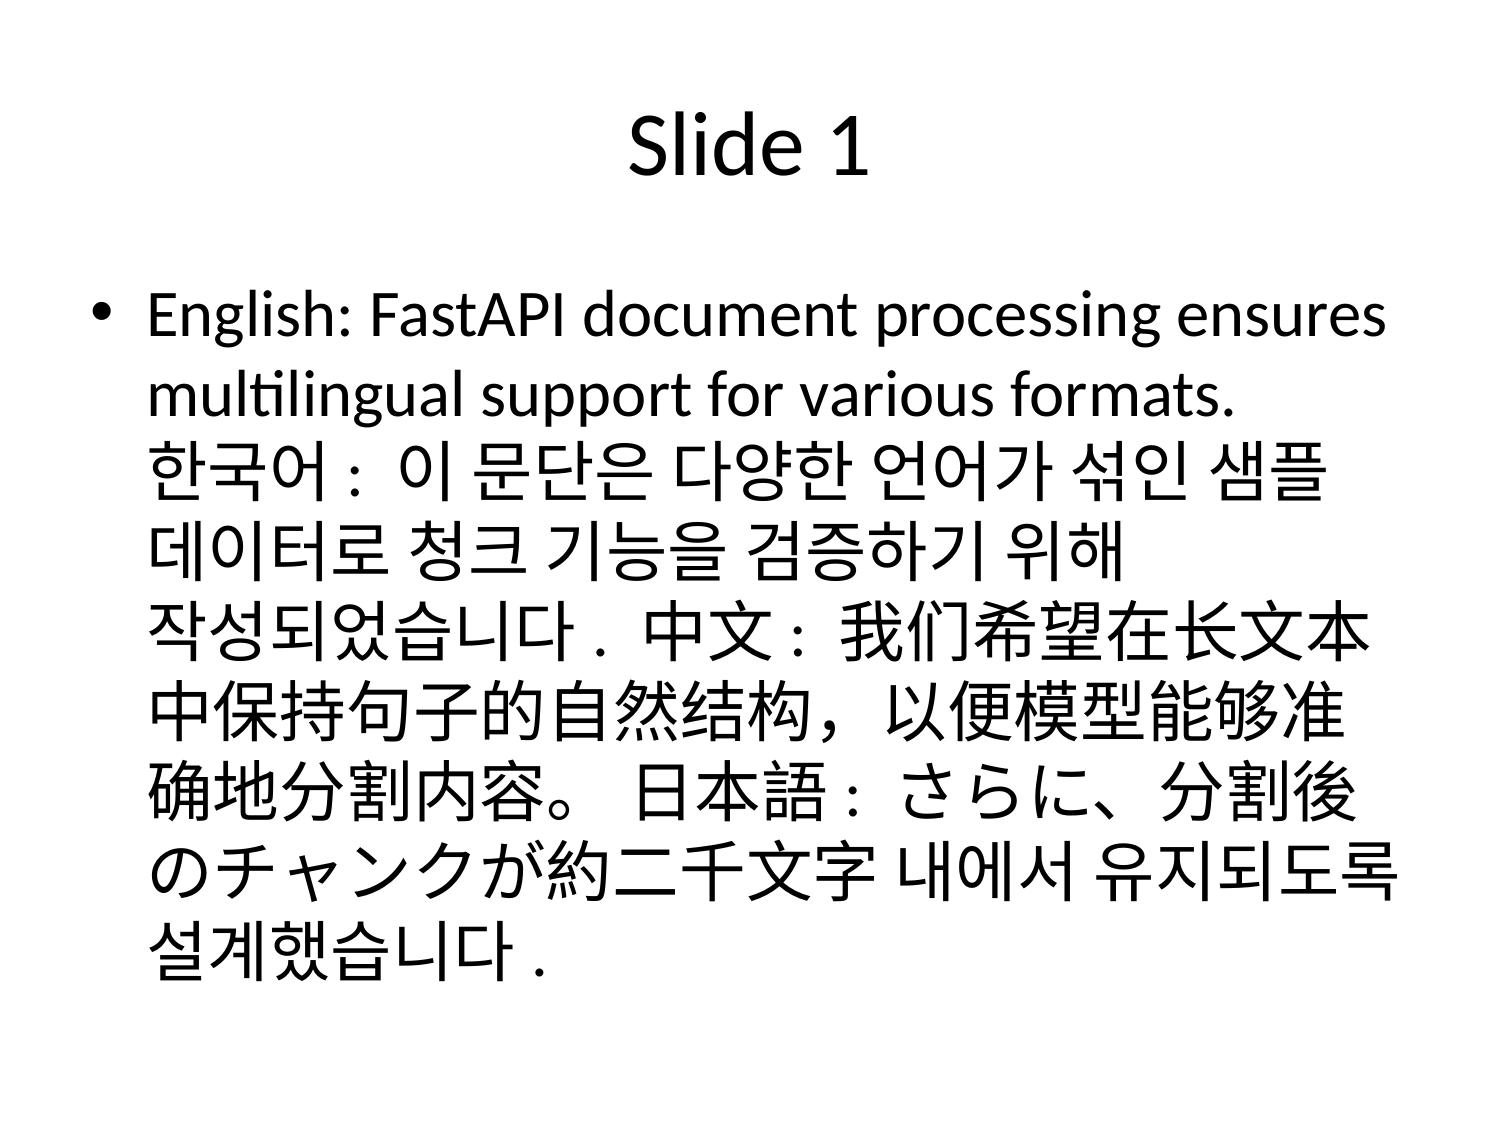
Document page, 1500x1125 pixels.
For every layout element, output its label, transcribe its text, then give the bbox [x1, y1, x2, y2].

list English: FastAPI document processing ensures multilingual support for various formats. 한국어: 이 문단은 다양한 언어가 섞인 샘플 데이터로 청크 기능을 검증하기 위해 작성되었습니다. 中文: 我们希望在长文本中保持句子的自然结构，以便模型能够准确地分割内容。 日本語: さらに、分割後のチャンクが約二千文字 내에서 유지되도록 설계했습니다. [75, 262, 1425, 1005]
title Slide 1 [75, 45, 1425, 233]
